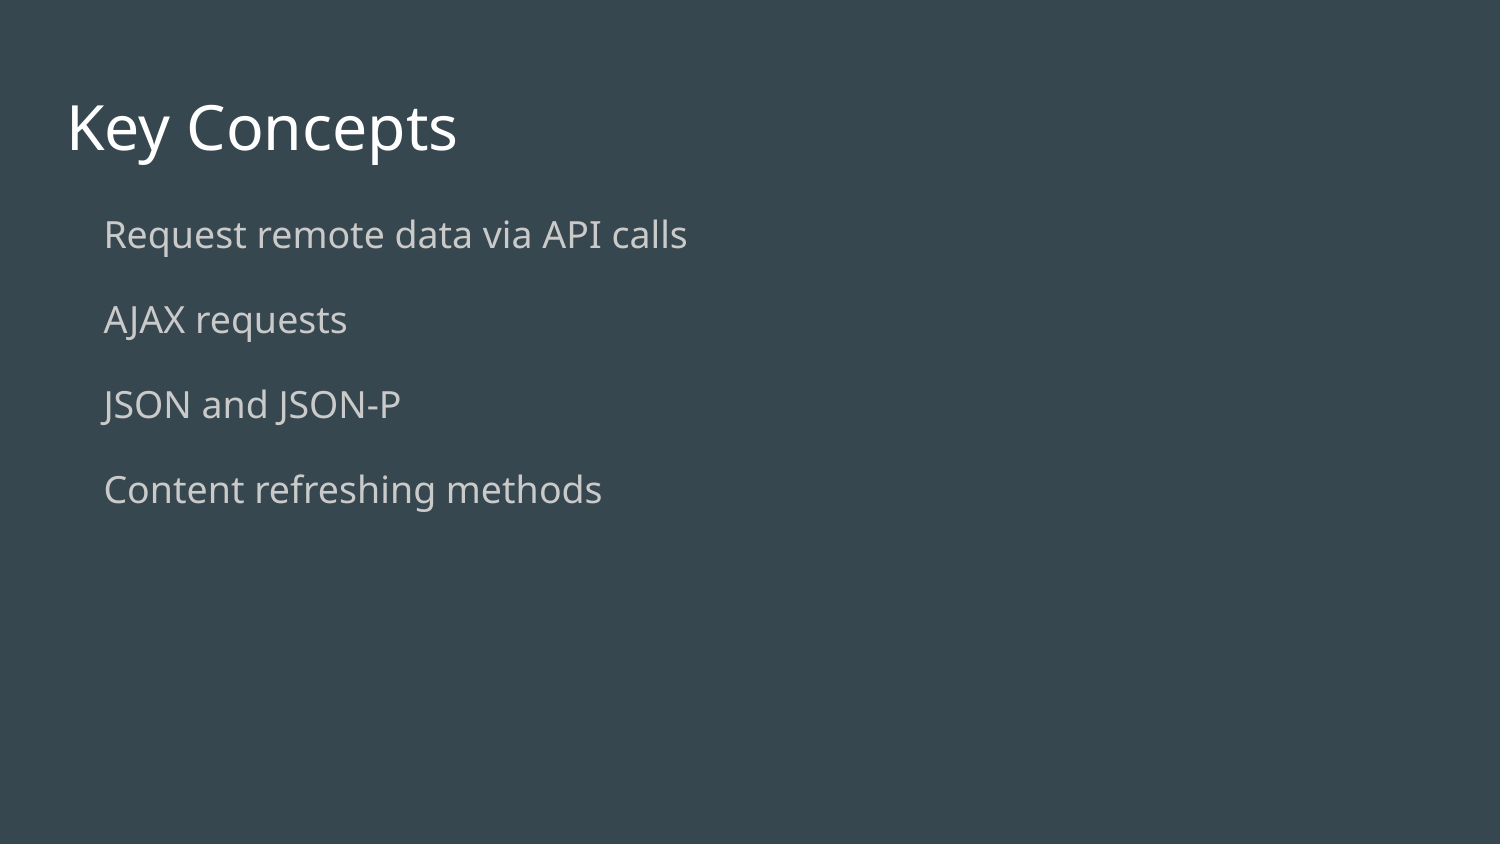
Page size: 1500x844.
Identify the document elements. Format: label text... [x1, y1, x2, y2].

list Request remote data via API calls AJAX requests JSON and JSON-P Content refreshing methods [51, 189, 1449, 750]
title Key Concepts [51, 72, 1449, 167]
